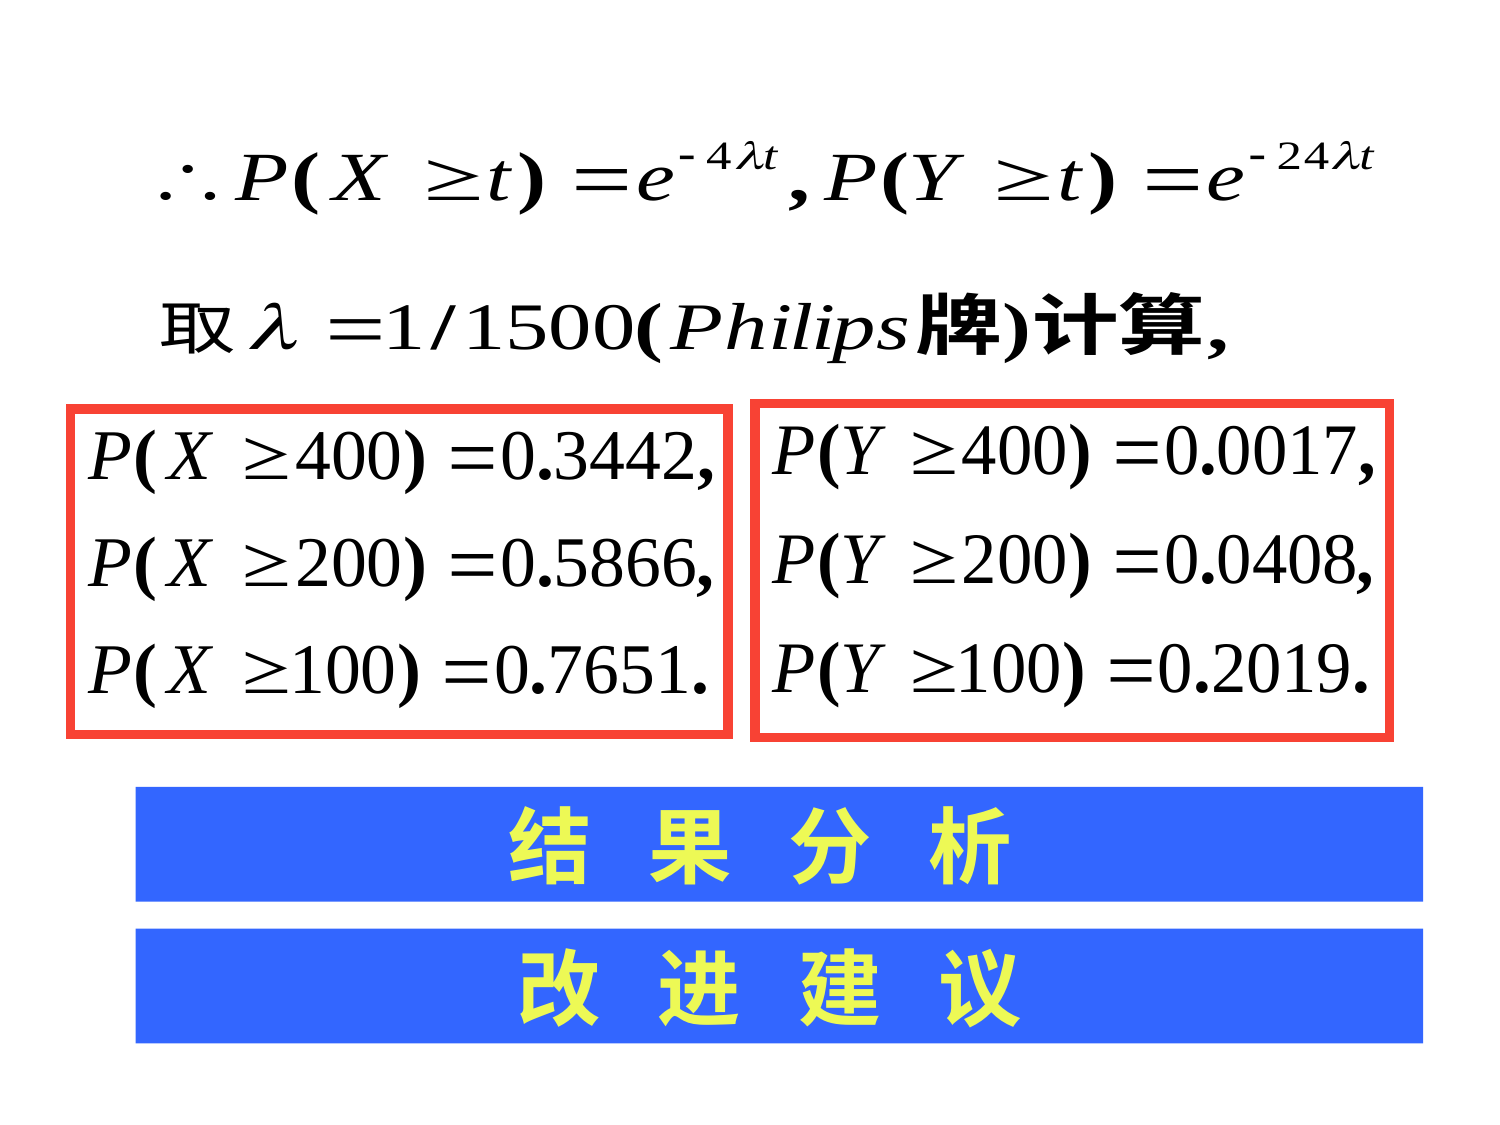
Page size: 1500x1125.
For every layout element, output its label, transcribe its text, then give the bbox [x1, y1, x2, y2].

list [159, 243, 1326, 417]
text_box 改 进 建 议 [135, 928, 1424, 1044]
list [149, 124, 1391, 274]
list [74, 413, 724, 731]
text_box 结 果 分 析 [135, 786, 1424, 902]
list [759, 408, 1386, 734]
